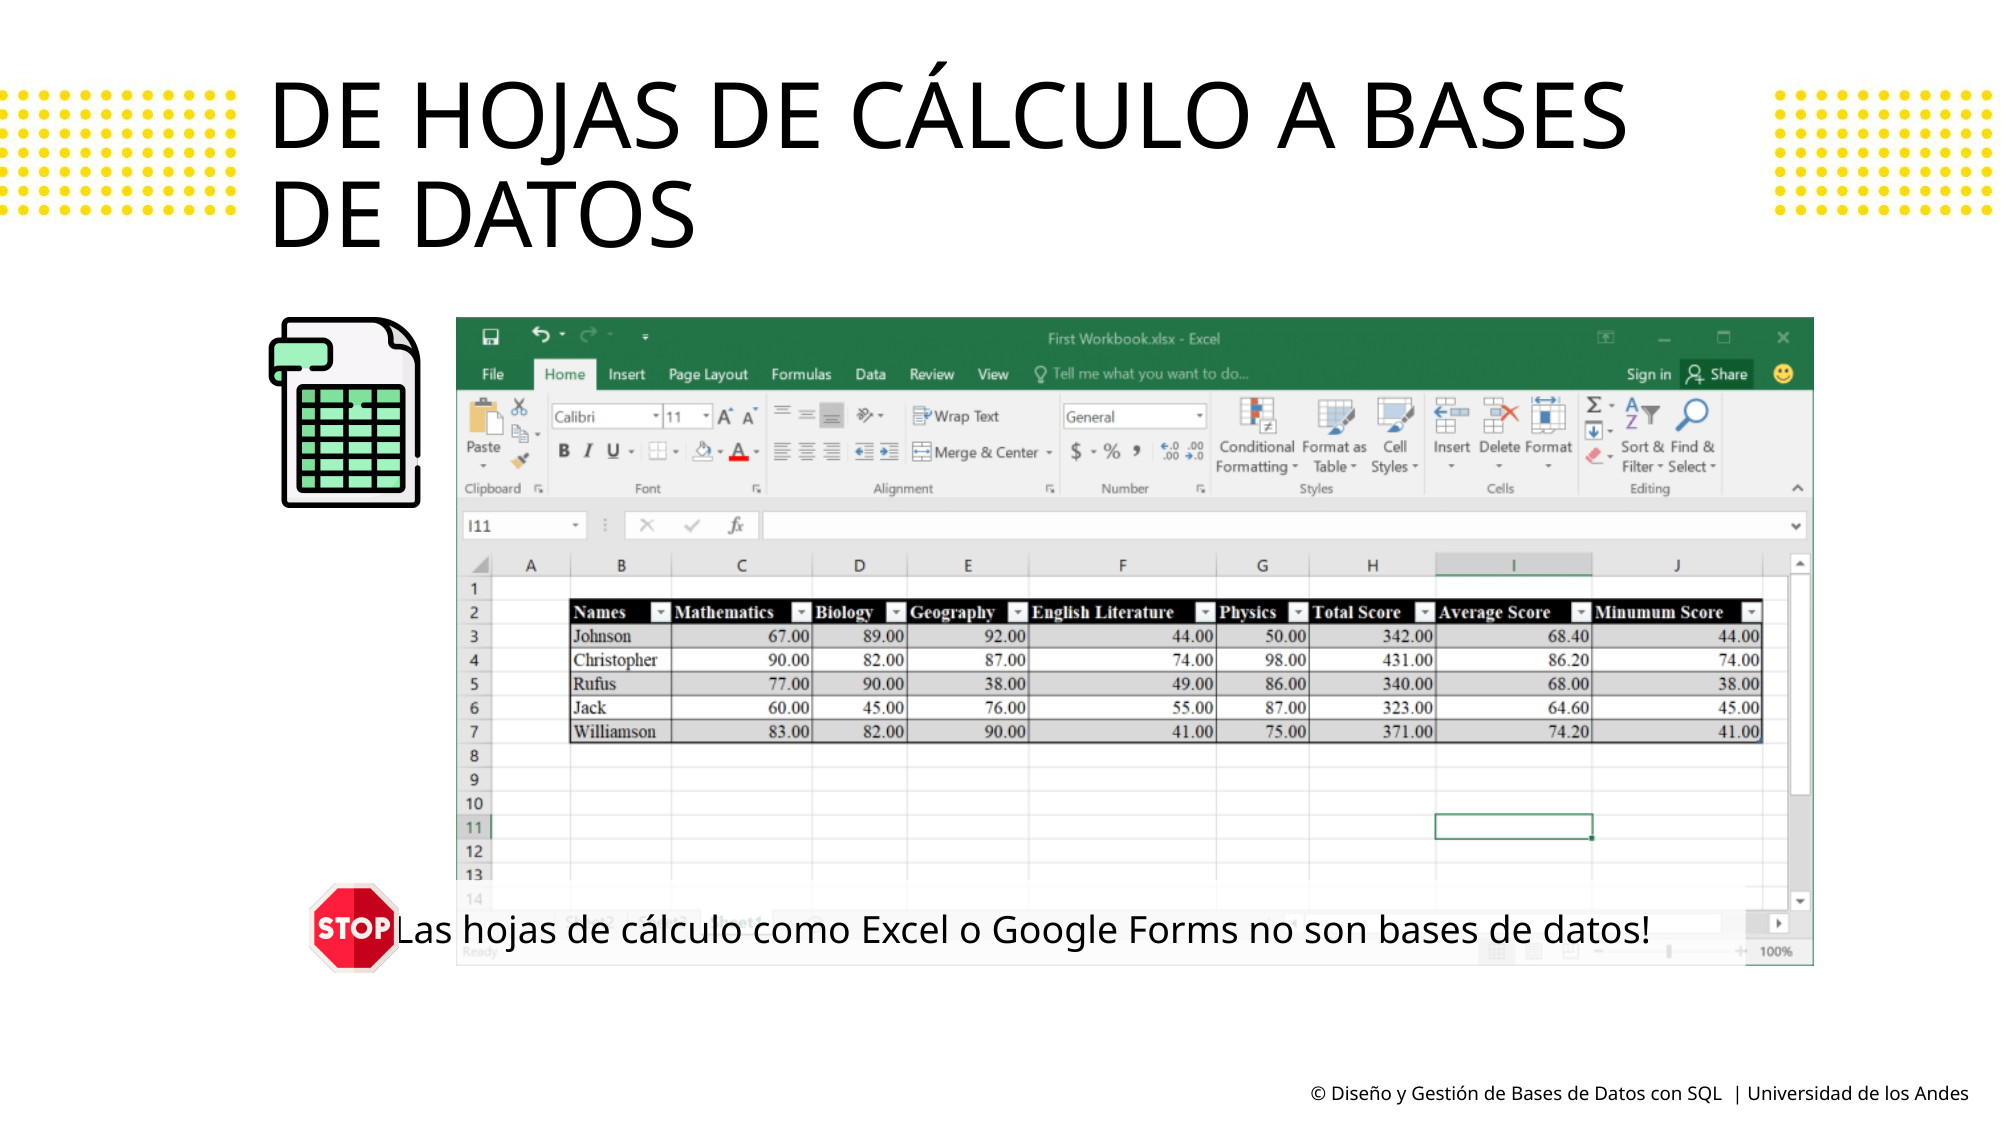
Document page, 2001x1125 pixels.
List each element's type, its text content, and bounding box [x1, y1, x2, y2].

picture [0, 0, 2001, 1125]
text_box © Diseño y Gestión de Bases de Datos con SQL | Universidad de los Andes [29, 1078, 1982, 1108]
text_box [251, 879, 1746, 977]
title DE HOJAS DE CÁLCULO A BASES DE DATOS [259, 59, 1738, 278]
